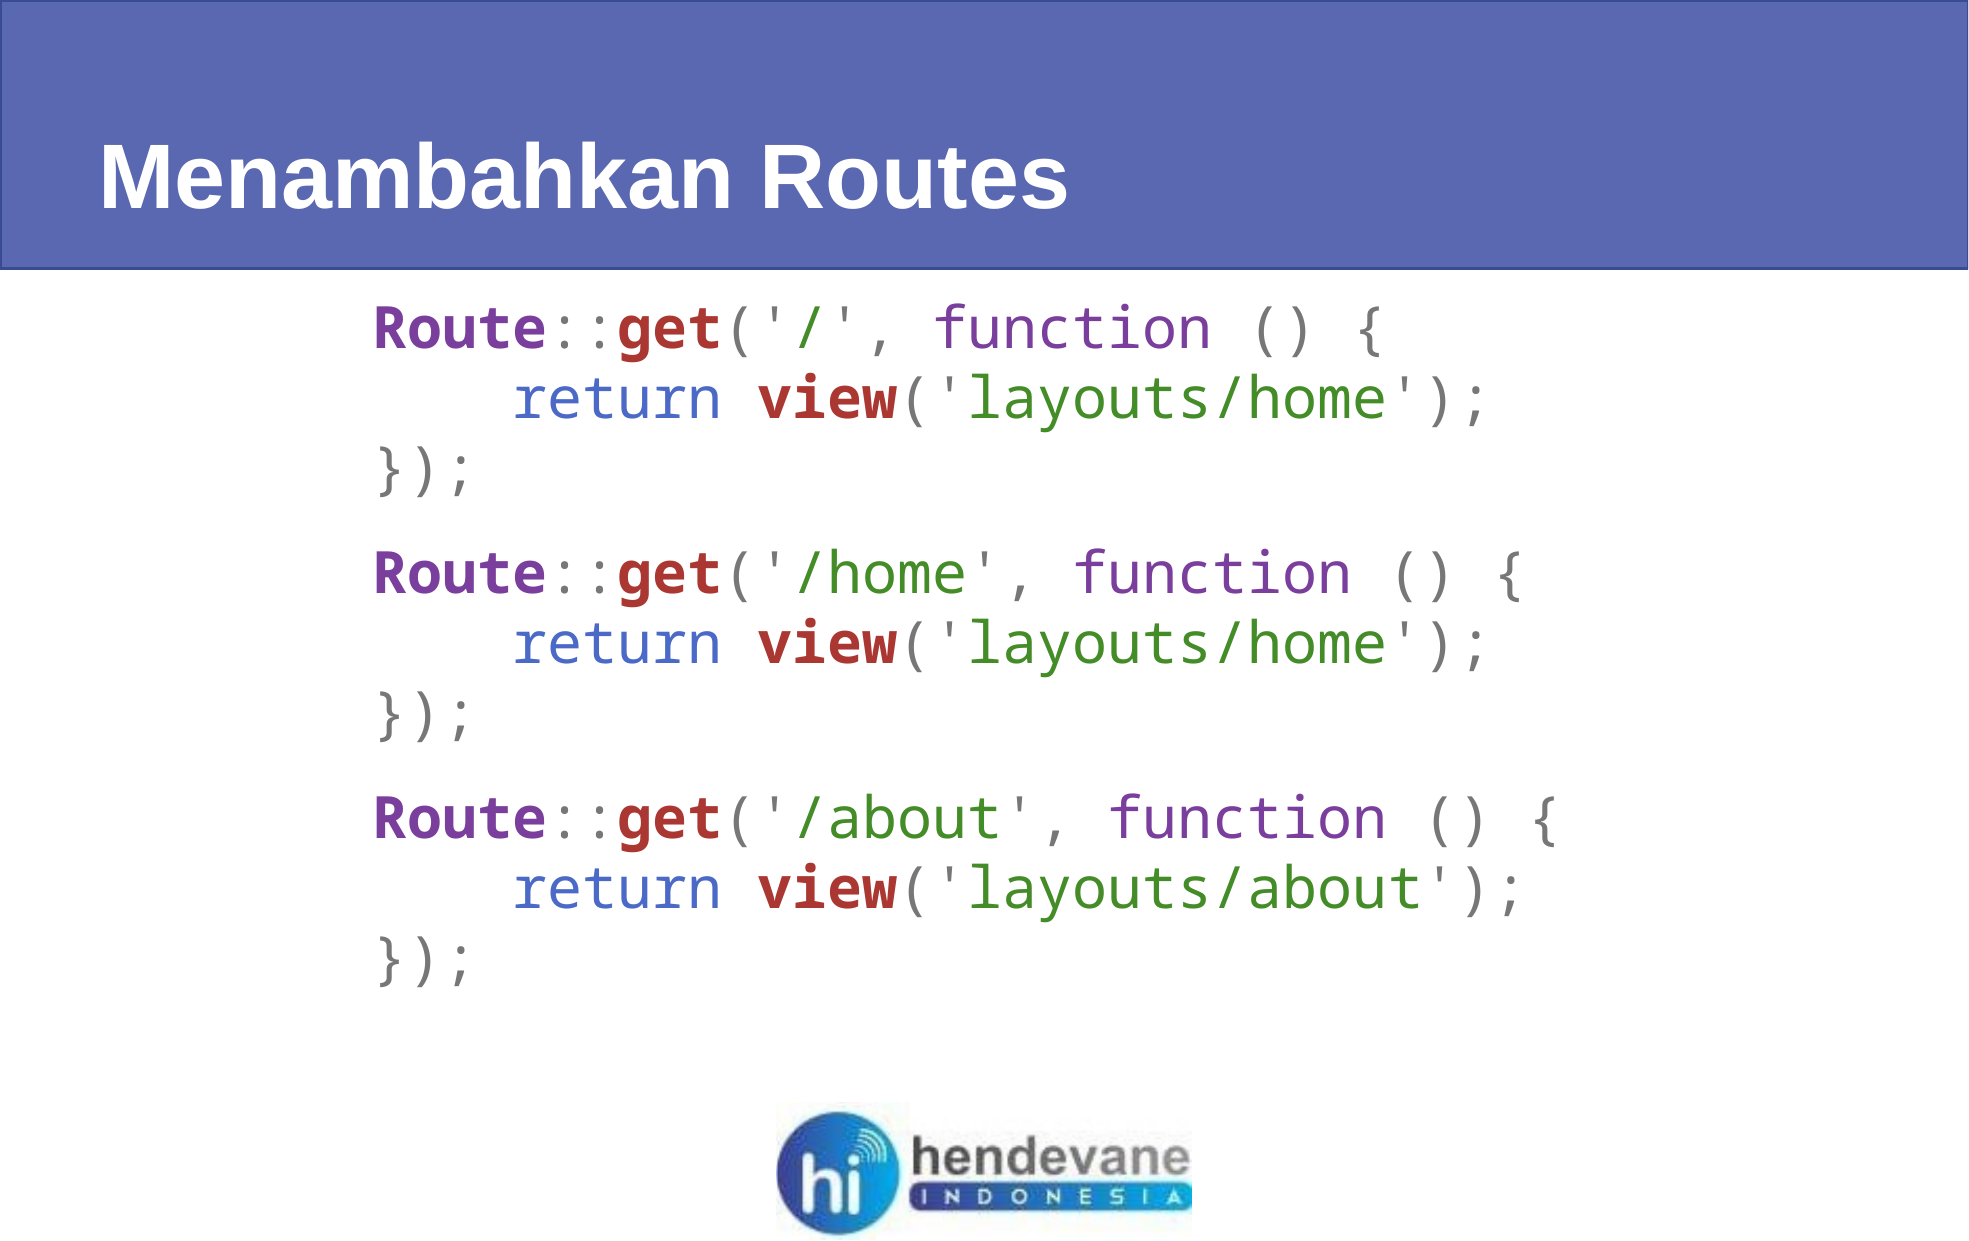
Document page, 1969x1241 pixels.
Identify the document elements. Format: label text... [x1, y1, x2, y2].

picture [776, 1102, 1192, 1240]
text_box Route::get('/', function () { return view('layouts/home'); }); Route::get('/home', function () { return view('layouts/home'); }); Route::get('/about', function () { return view('layouts/about'); }); [358, 282, 1610, 998]
text_box [98, 314, 1860, 1080]
text_box Menambahkan Routes [98, 19, 1870, 227]
